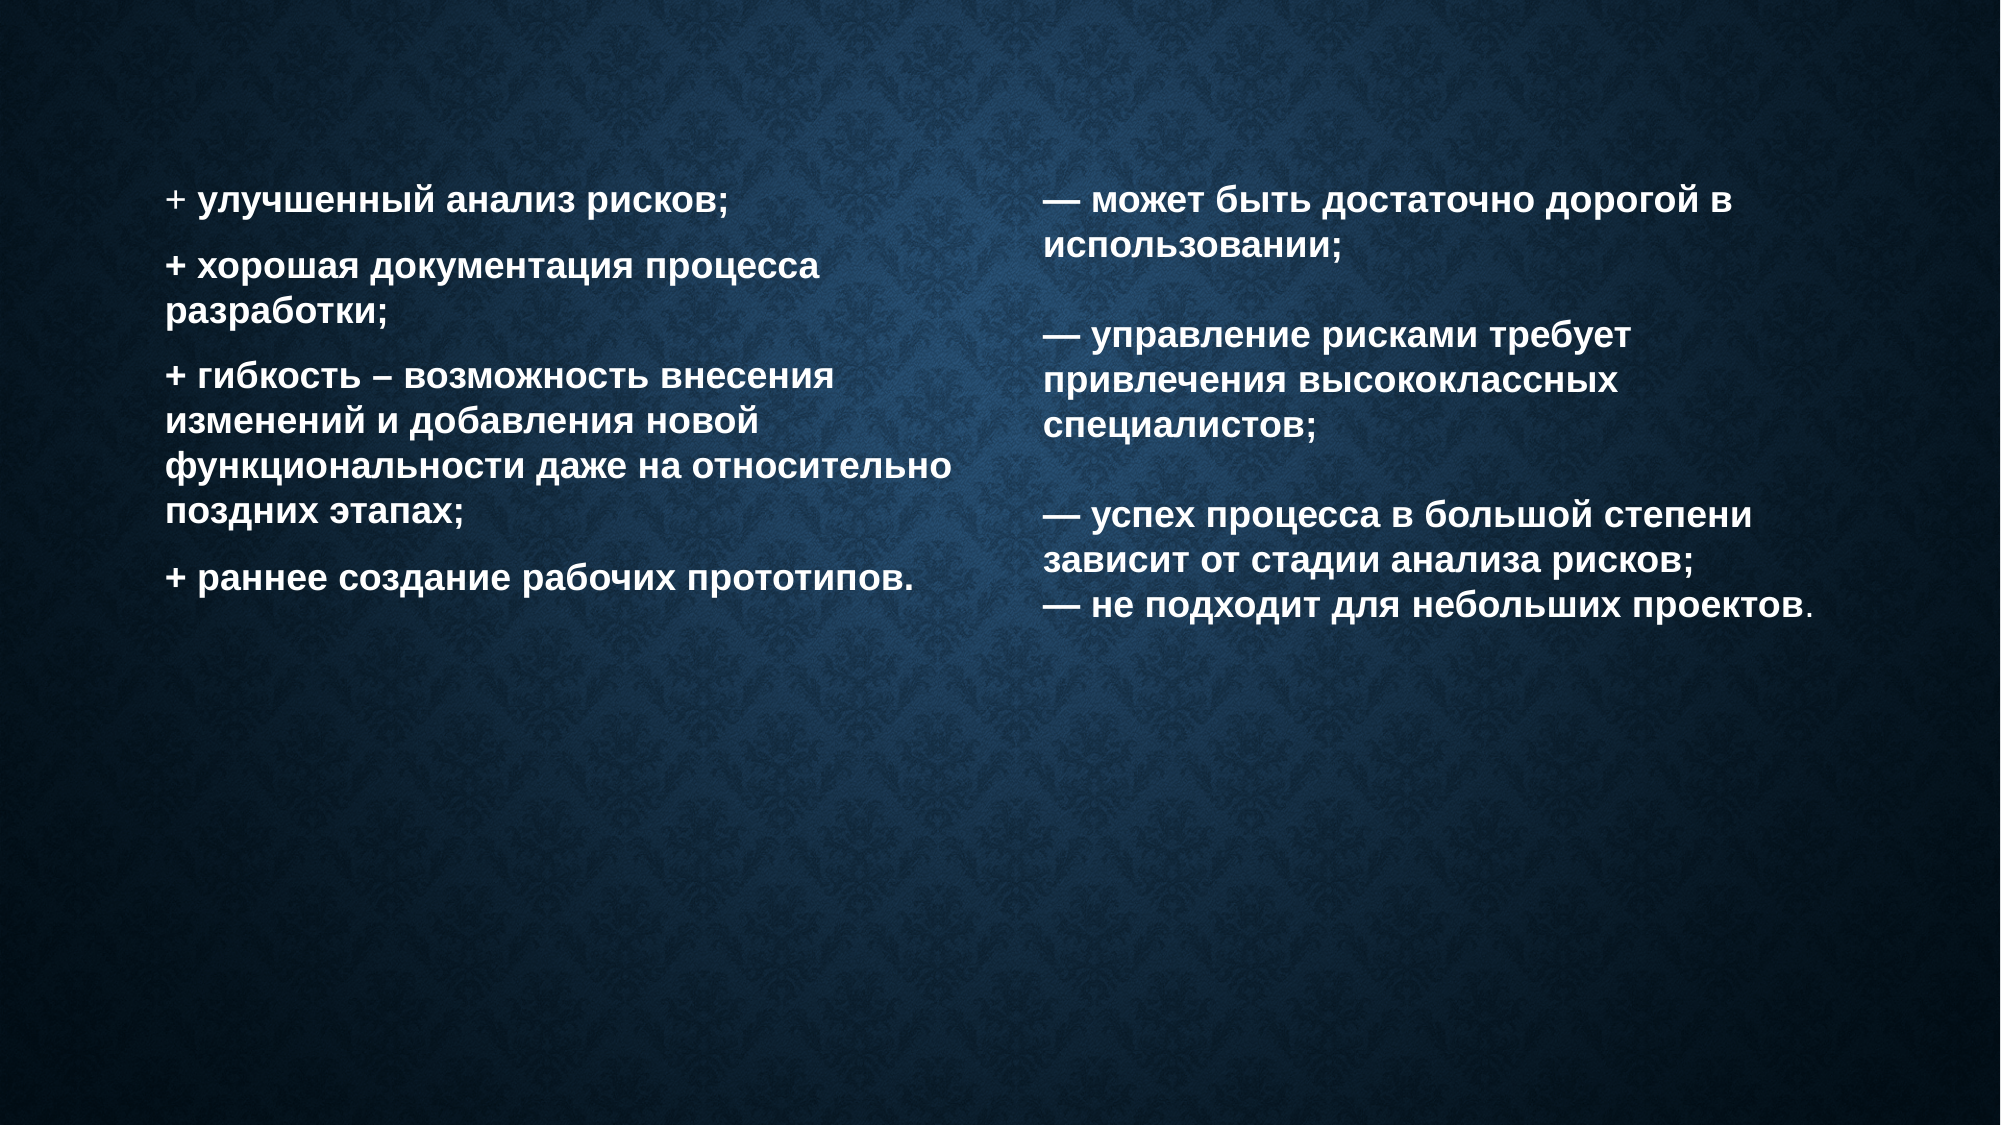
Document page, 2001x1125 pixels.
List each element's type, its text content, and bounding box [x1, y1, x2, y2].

list + улучшенный анализ рисков; + хорошая документация процесса разработки; + гибкость – возможность внесения изменений и добавления новой функциональности даже на относительно поздних этапах; + раннее создание рабочих прототипов. [149, 167, 1000, 983]
text_box — может быть достаточно дорогой в использовании; — управление рисками требует привлечения высококлассных специалистов; — успех процесса в большой степени зависит от стадии анализа рисков; — не подходит для небольших проектов. [1028, 167, 1879, 633]
